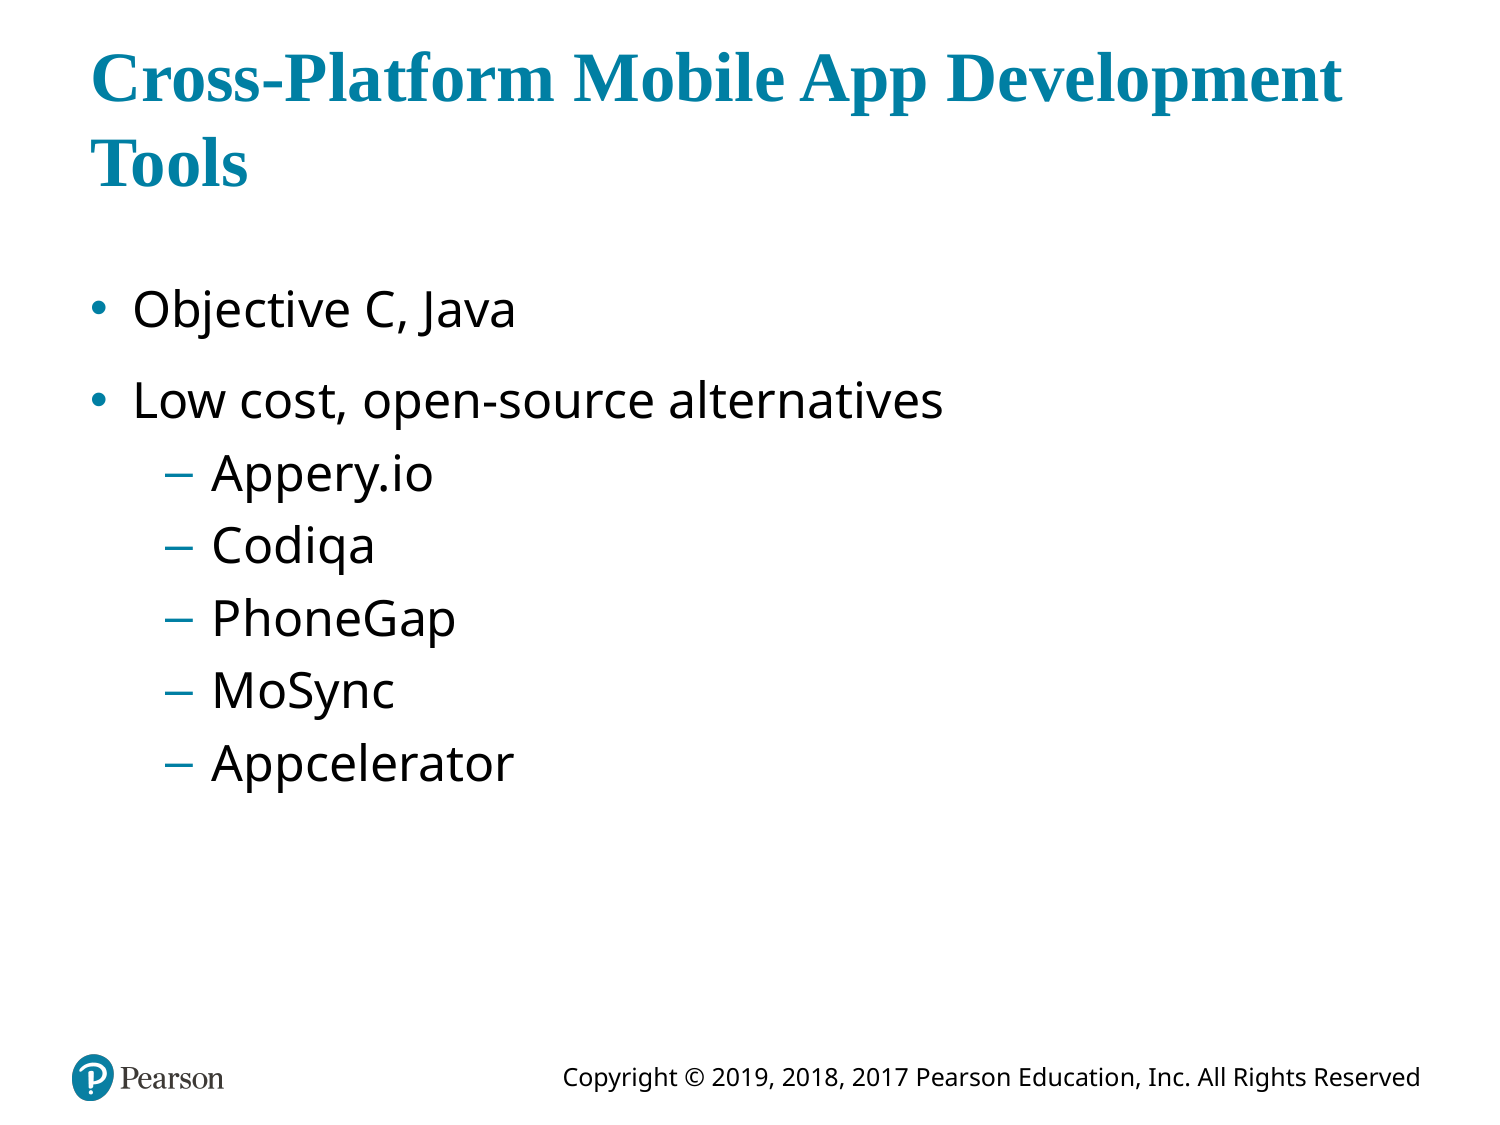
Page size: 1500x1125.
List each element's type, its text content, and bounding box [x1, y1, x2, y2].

title Cross-Platform Mobile App Development Tools [75, 35, 1425, 216]
picture [98, 1054, 224, 1101]
picture [72, 1054, 88, 1070]
picture [72, 1087, 83, 1101]
picture [80, 1063, 106, 1088]
list Objective C, Java Low cost, open-source alternatives Appery.io Codiqa PhoneGap MoSync Appcelerator [75, 262, 1425, 812]
